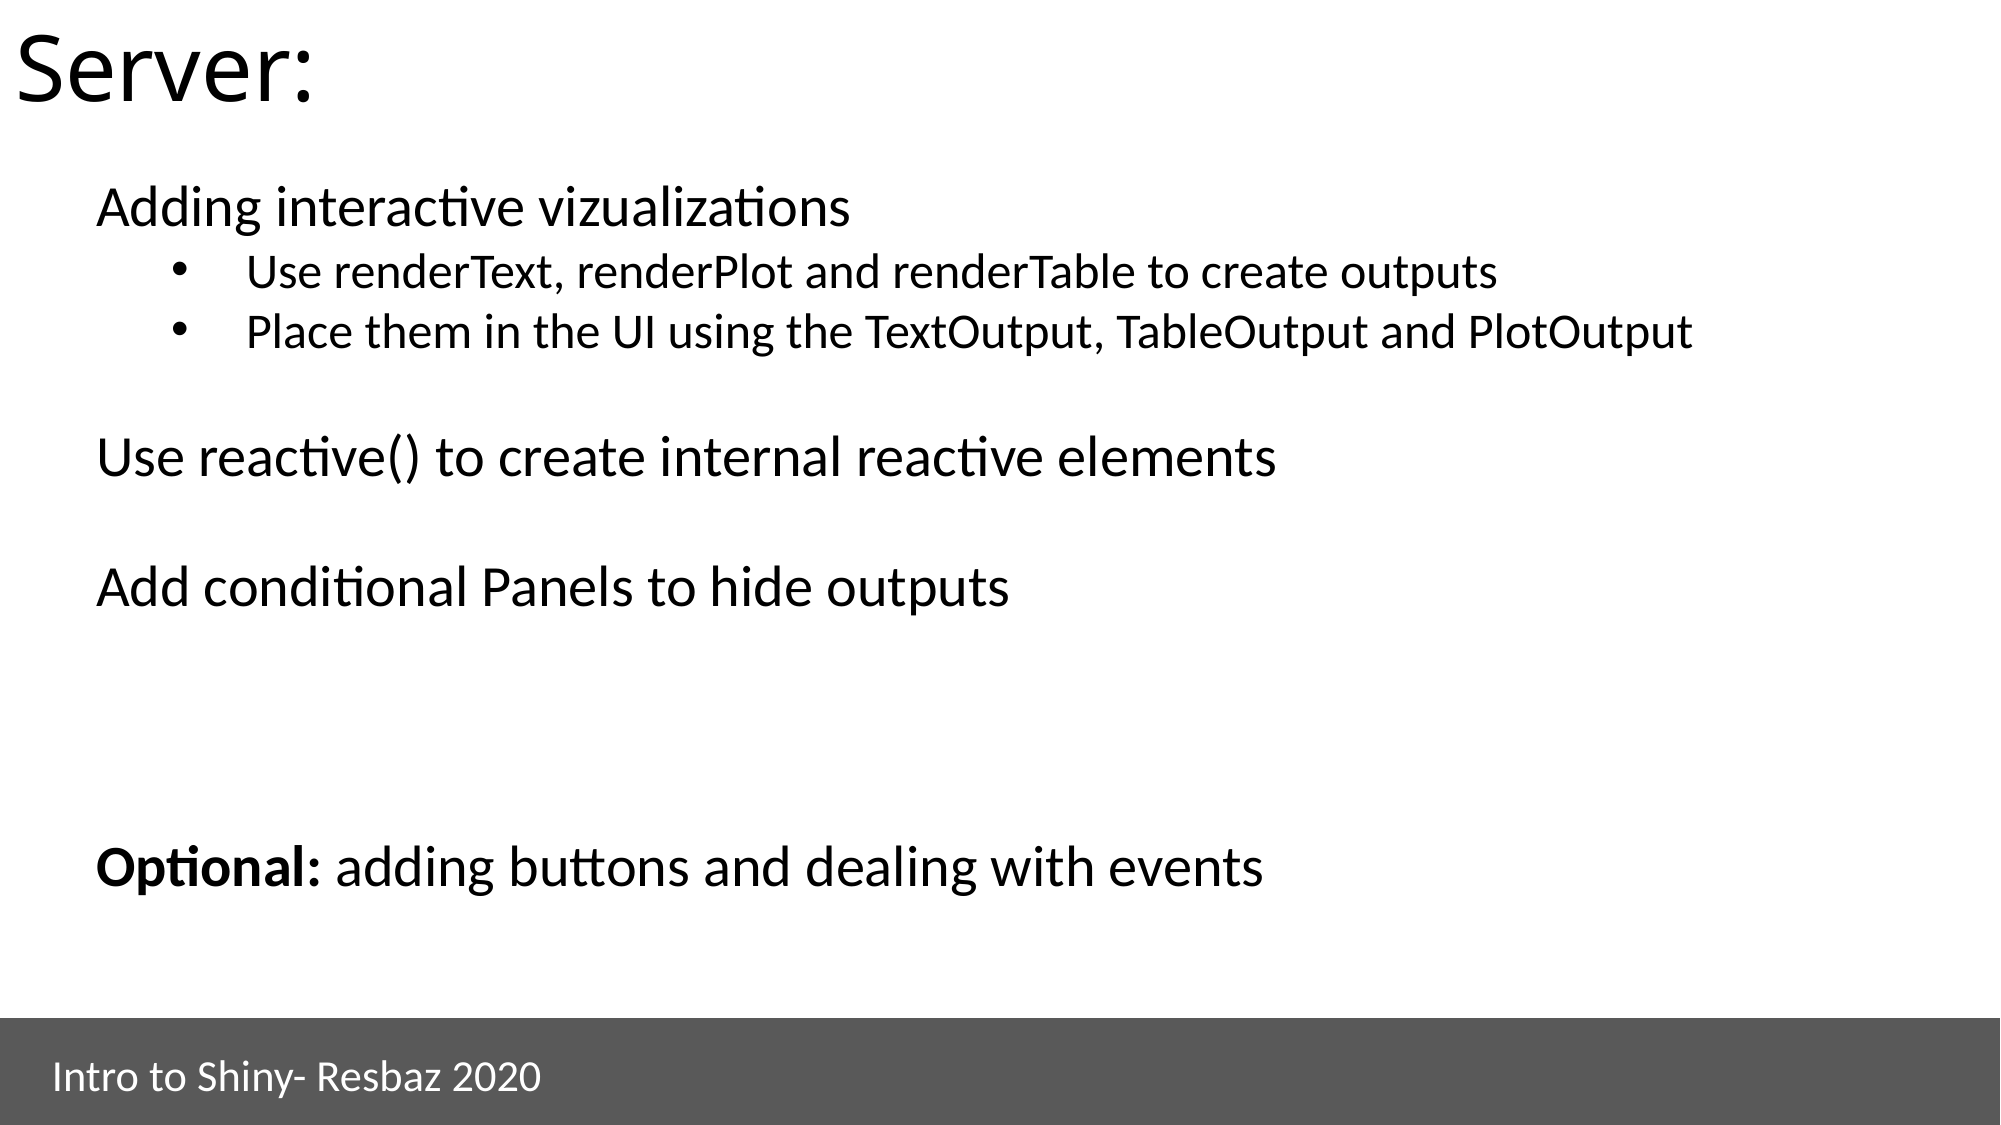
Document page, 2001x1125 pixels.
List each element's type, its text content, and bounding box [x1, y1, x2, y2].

title Server: [0, 0, 1725, 144]
text_box Adding interactive vizualizations Use renderText, renderPlot and renderTable to create outputs Place them in the UI using the TextOutput, TableOutput and PlotOutput Use reactive() to create internal reactive elements Add conditional Panels to hide outputs Optional: adding buttons and dealing with events [81, 161, 1857, 1019]
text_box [0, 1019, 2000, 1125]
